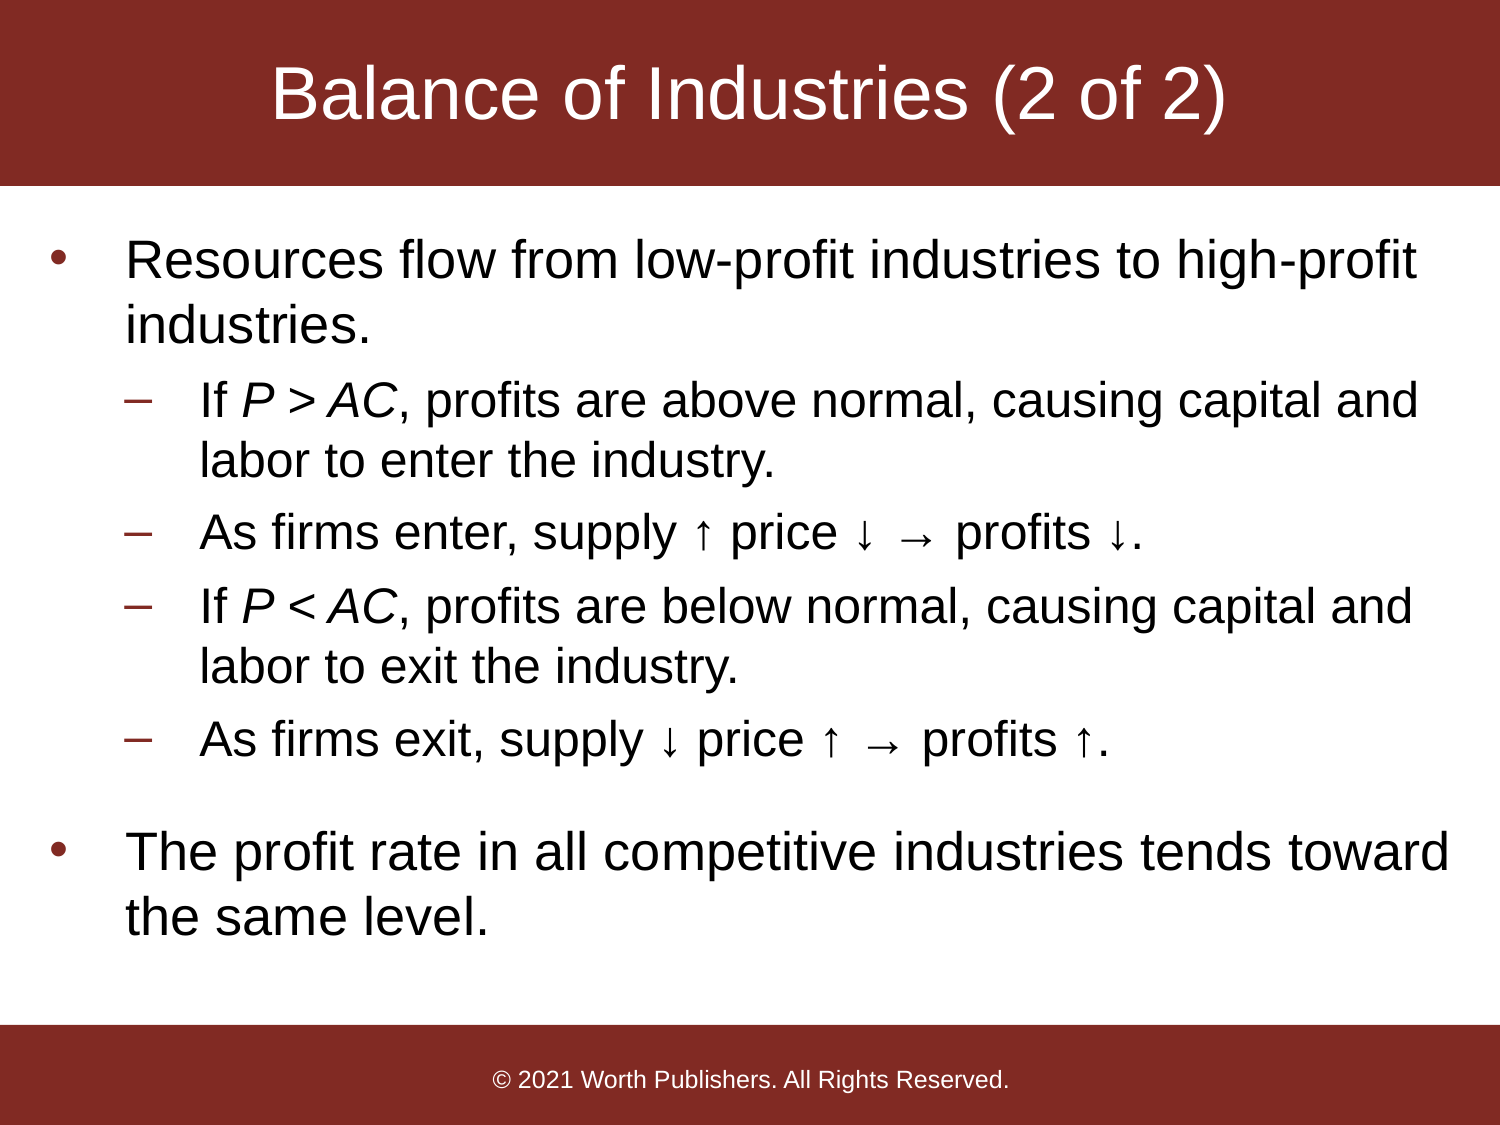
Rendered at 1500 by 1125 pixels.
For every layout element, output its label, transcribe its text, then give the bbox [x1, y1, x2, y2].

list Resources flow from low-profit industries to high-profit industries. If P > AC, profits are above normal, causing capital and labor to enter the industry. As firms enter, supply ↑ price ↓ → profits ↓. If P < AC, profits are below normal, causing capital and labor to exit the industry. As firms exit, supply ↓ price ↑ → profits ↑. The profit rate in all competitive industries tends toward the same level. [34, 216, 1472, 1001]
title Balance of Industries (2 of 2) [0, 2, 1500, 177]
